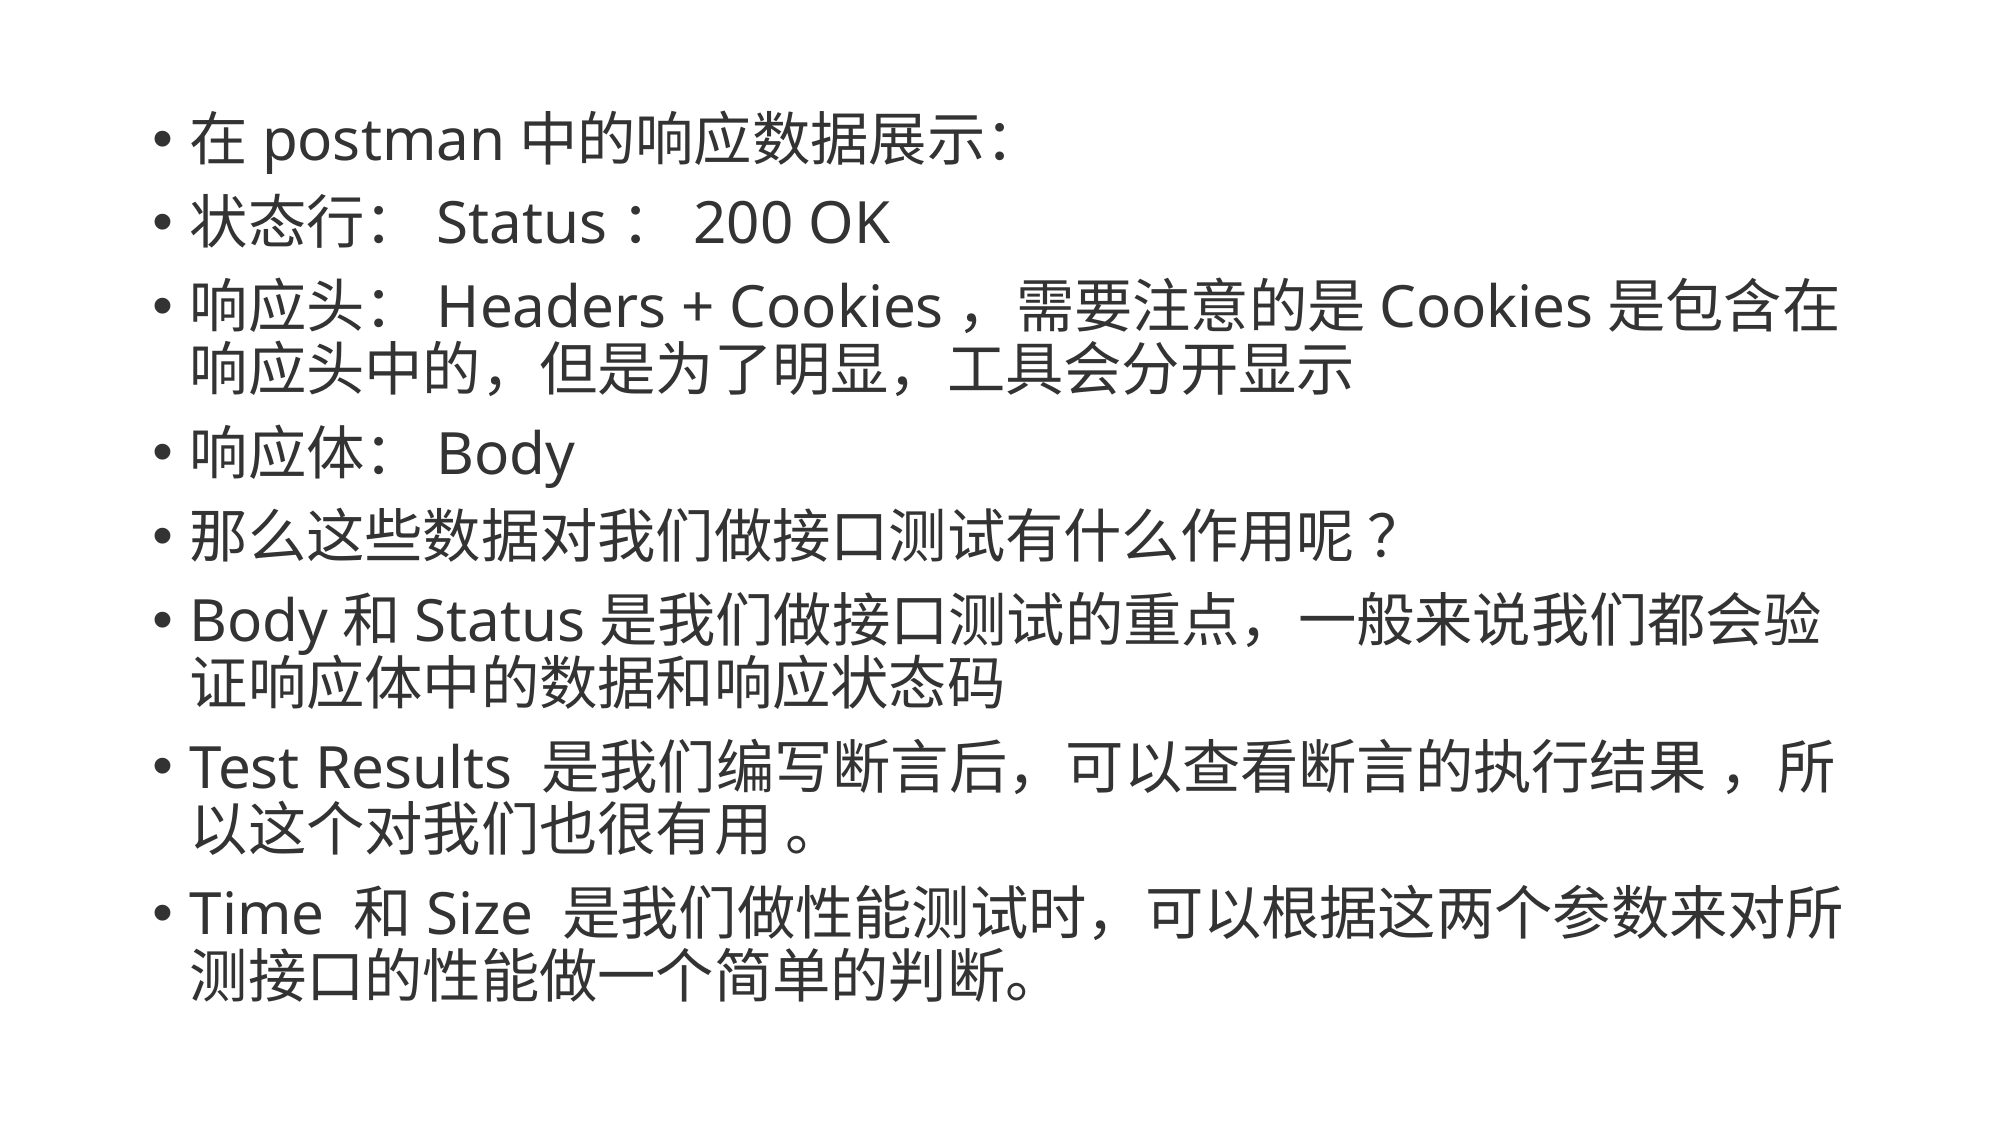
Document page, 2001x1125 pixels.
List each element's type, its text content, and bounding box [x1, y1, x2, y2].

list 在postman中的响应数据展示： 状态行：Status：200 OK 响应头：Headers + Cookies，需要注意的是Cookies是包含在响应头中的，但是为了明显，工具会分开显示 响应体：Body 那么这些数据对我们做接口测试有什么作用呢 ？ Body和Status是我们做接口测试的重点，一般来说我们都会验证响应体中的数据和响应状态码 Test Results 是我们编写断言后，可以查看断言的执行结果 ，所以这个对我们也很有用 。 Time 和Size 是我们做性能测试时，可以根据这两个参数来对所测接口的性能做一个简单的判断。 [137, 102, 1863, 1066]
